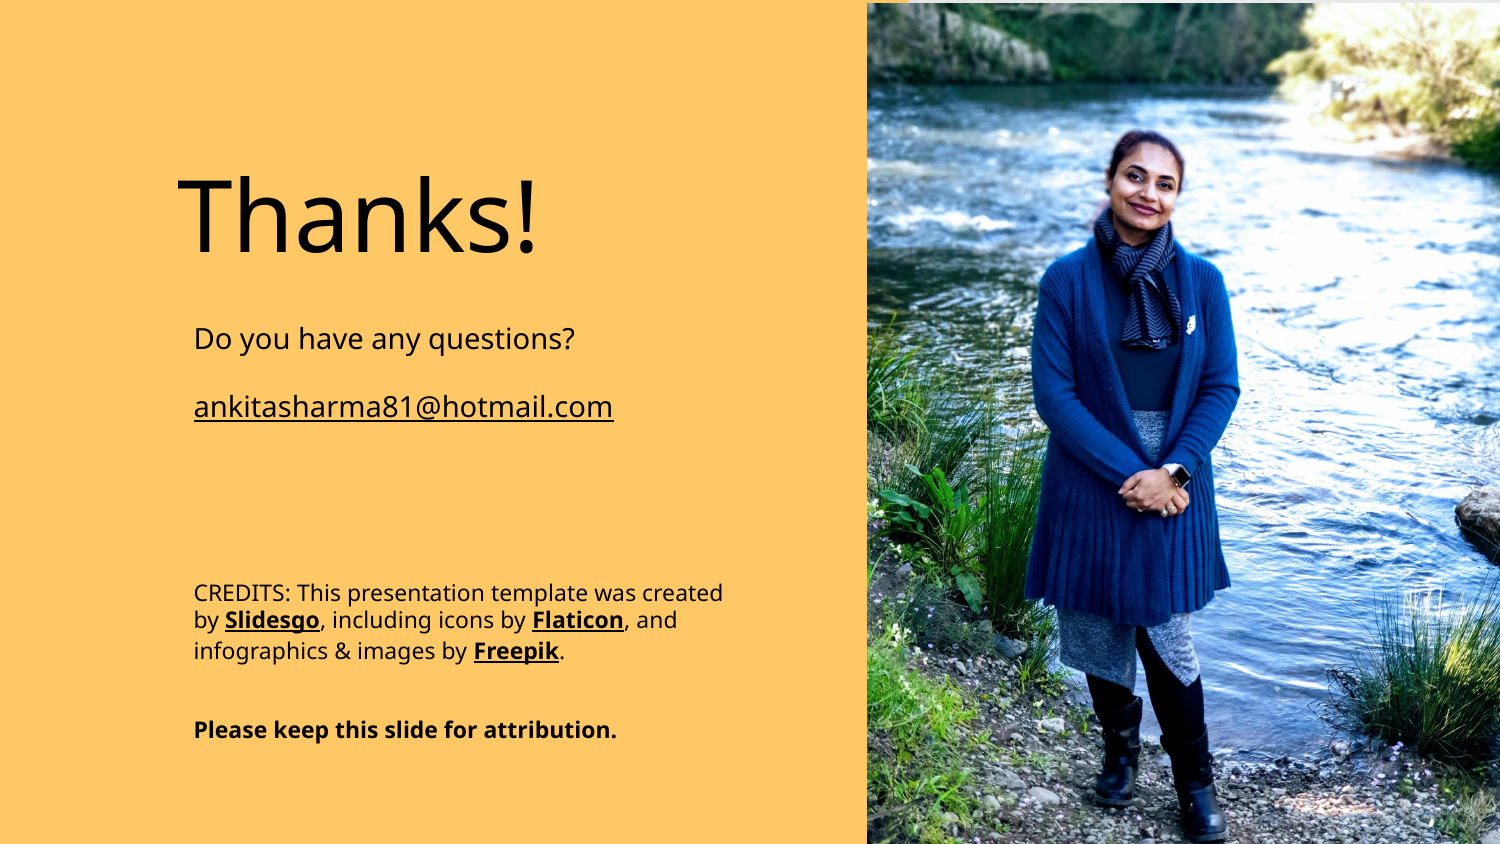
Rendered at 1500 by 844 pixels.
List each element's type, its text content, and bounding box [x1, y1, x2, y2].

text_box Please keep this slide for attribution. [178, 700, 671, 759]
list Do you have any questions? ankitasharma81@hotmail.com [178, 304, 795, 547]
title Thanks! [162, 0, 811, 288]
picture [866, 0, 1500, 844]
